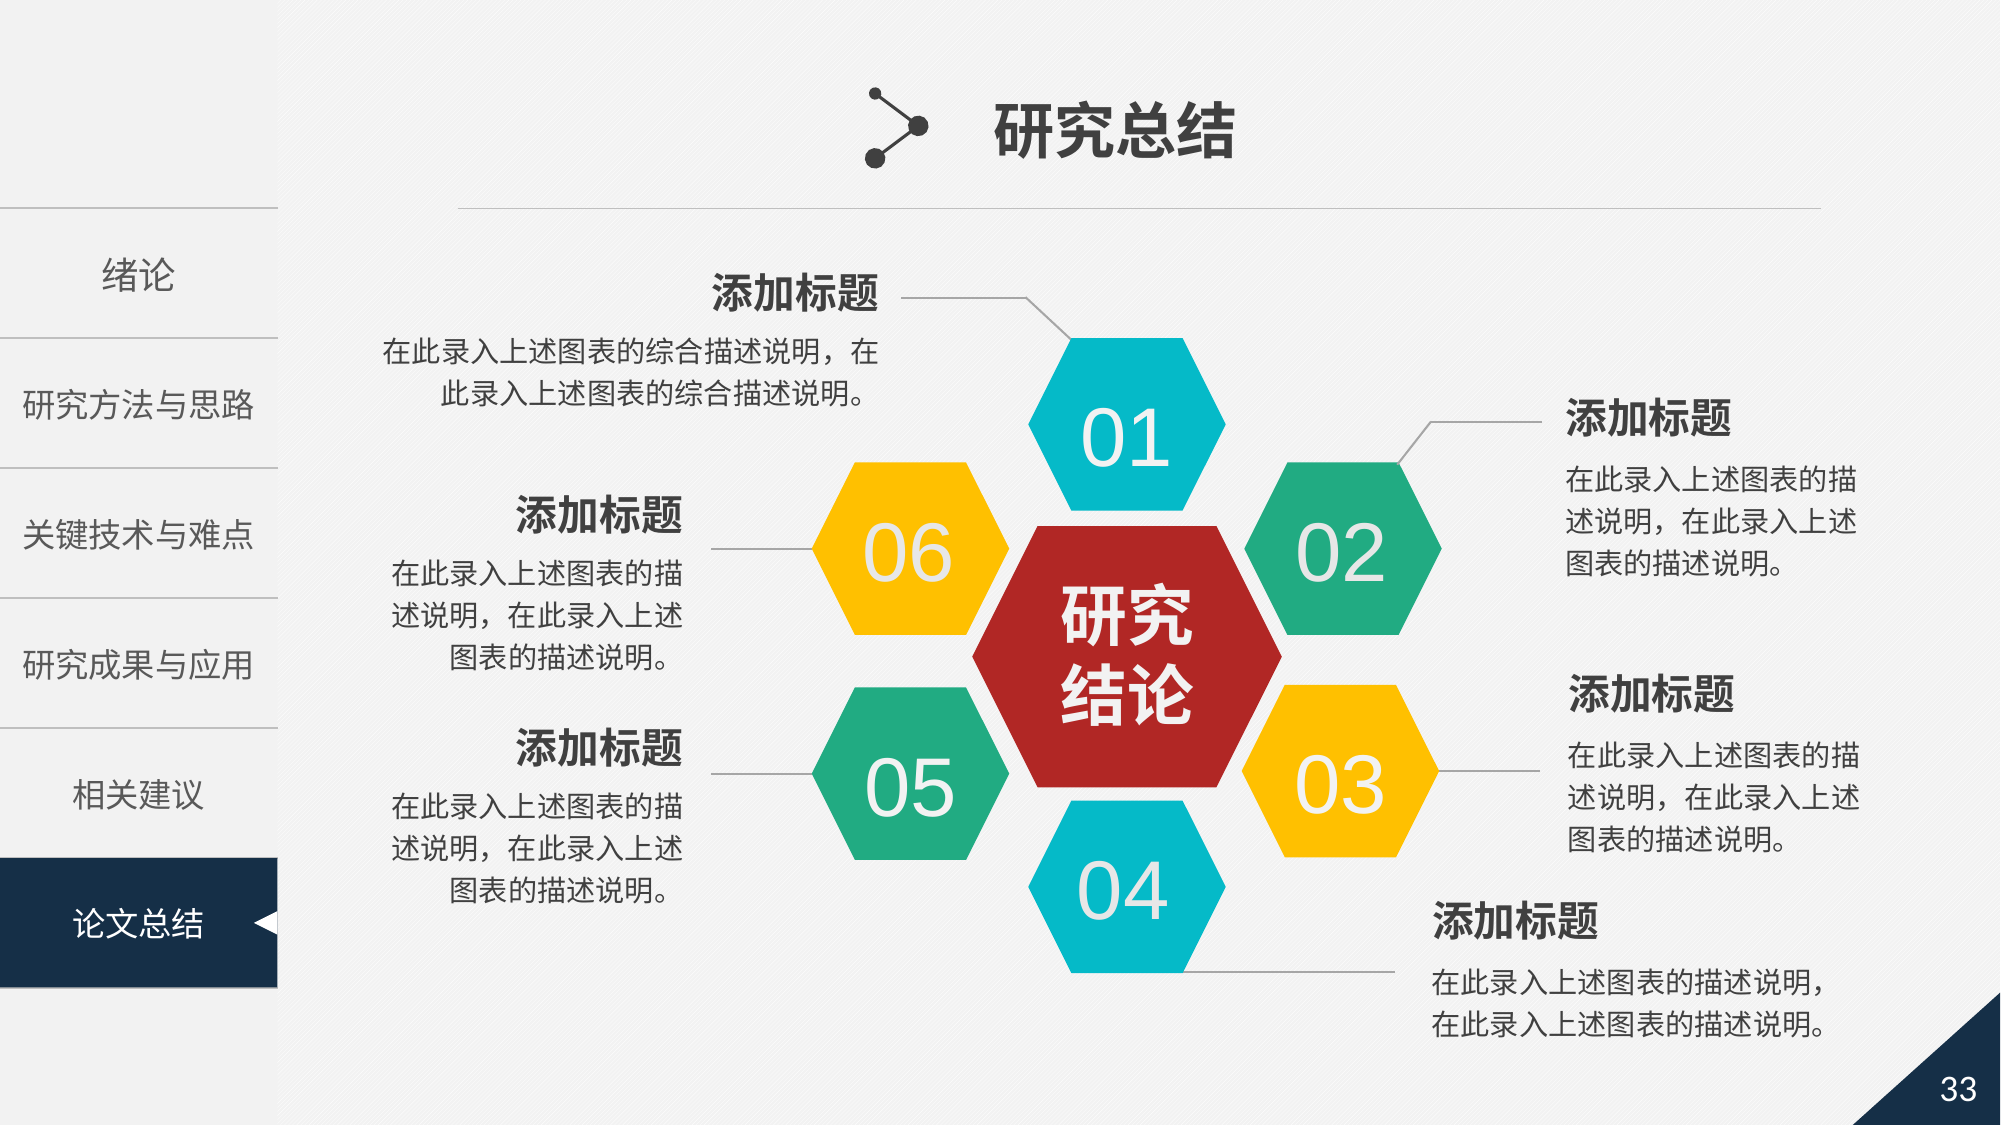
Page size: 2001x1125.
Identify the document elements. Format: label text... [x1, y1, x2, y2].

text_box 在此录入上述图表的描述说明，在此录入上述图表的描述说明。 [1549, 446, 1902, 588]
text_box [901, 297, 1072, 341]
text_box 在此录入上述图表的综合描述说明，在此录入上述图表的综合描述说明。 [354, 318, 895, 418]
text_box 在此录入上述图表的描述说明，在此录入上述图表的描述说明。 [1552, 722, 1904, 864]
text_box 添加标题 [696, 258, 894, 318]
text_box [1028, 338, 1226, 511]
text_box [1397, 421, 1543, 465]
text_box 在此录入上述图表的描述说明，在此录入上述图表的描述说明。 [370, 541, 699, 682]
text_box 在此录入上述图表的描述说明，在此录入上述图表的描述说明。 [1416, 949, 1885, 1049]
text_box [1028, 800, 1226, 974]
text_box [875, 93, 919, 159]
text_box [811, 687, 1010, 860]
text_box 添加标题 [1550, 384, 1748, 446]
text_box 添加标题 [1553, 660, 1751, 722]
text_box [1241, 684, 1440, 858]
text_box 添加标题 [500, 481, 698, 541]
text_box 在此录入上述图表的描述说明，在此录入上述图表的描述说明。 [370, 773, 699, 915]
text_box 添加标题 [500, 714, 698, 773]
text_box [1244, 462, 1442, 635]
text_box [811, 462, 1010, 635]
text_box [972, 526, 1282, 788]
text_box 研究总结 [979, 84, 1254, 173]
text_box 添加标题 [1417, 887, 1615, 949]
